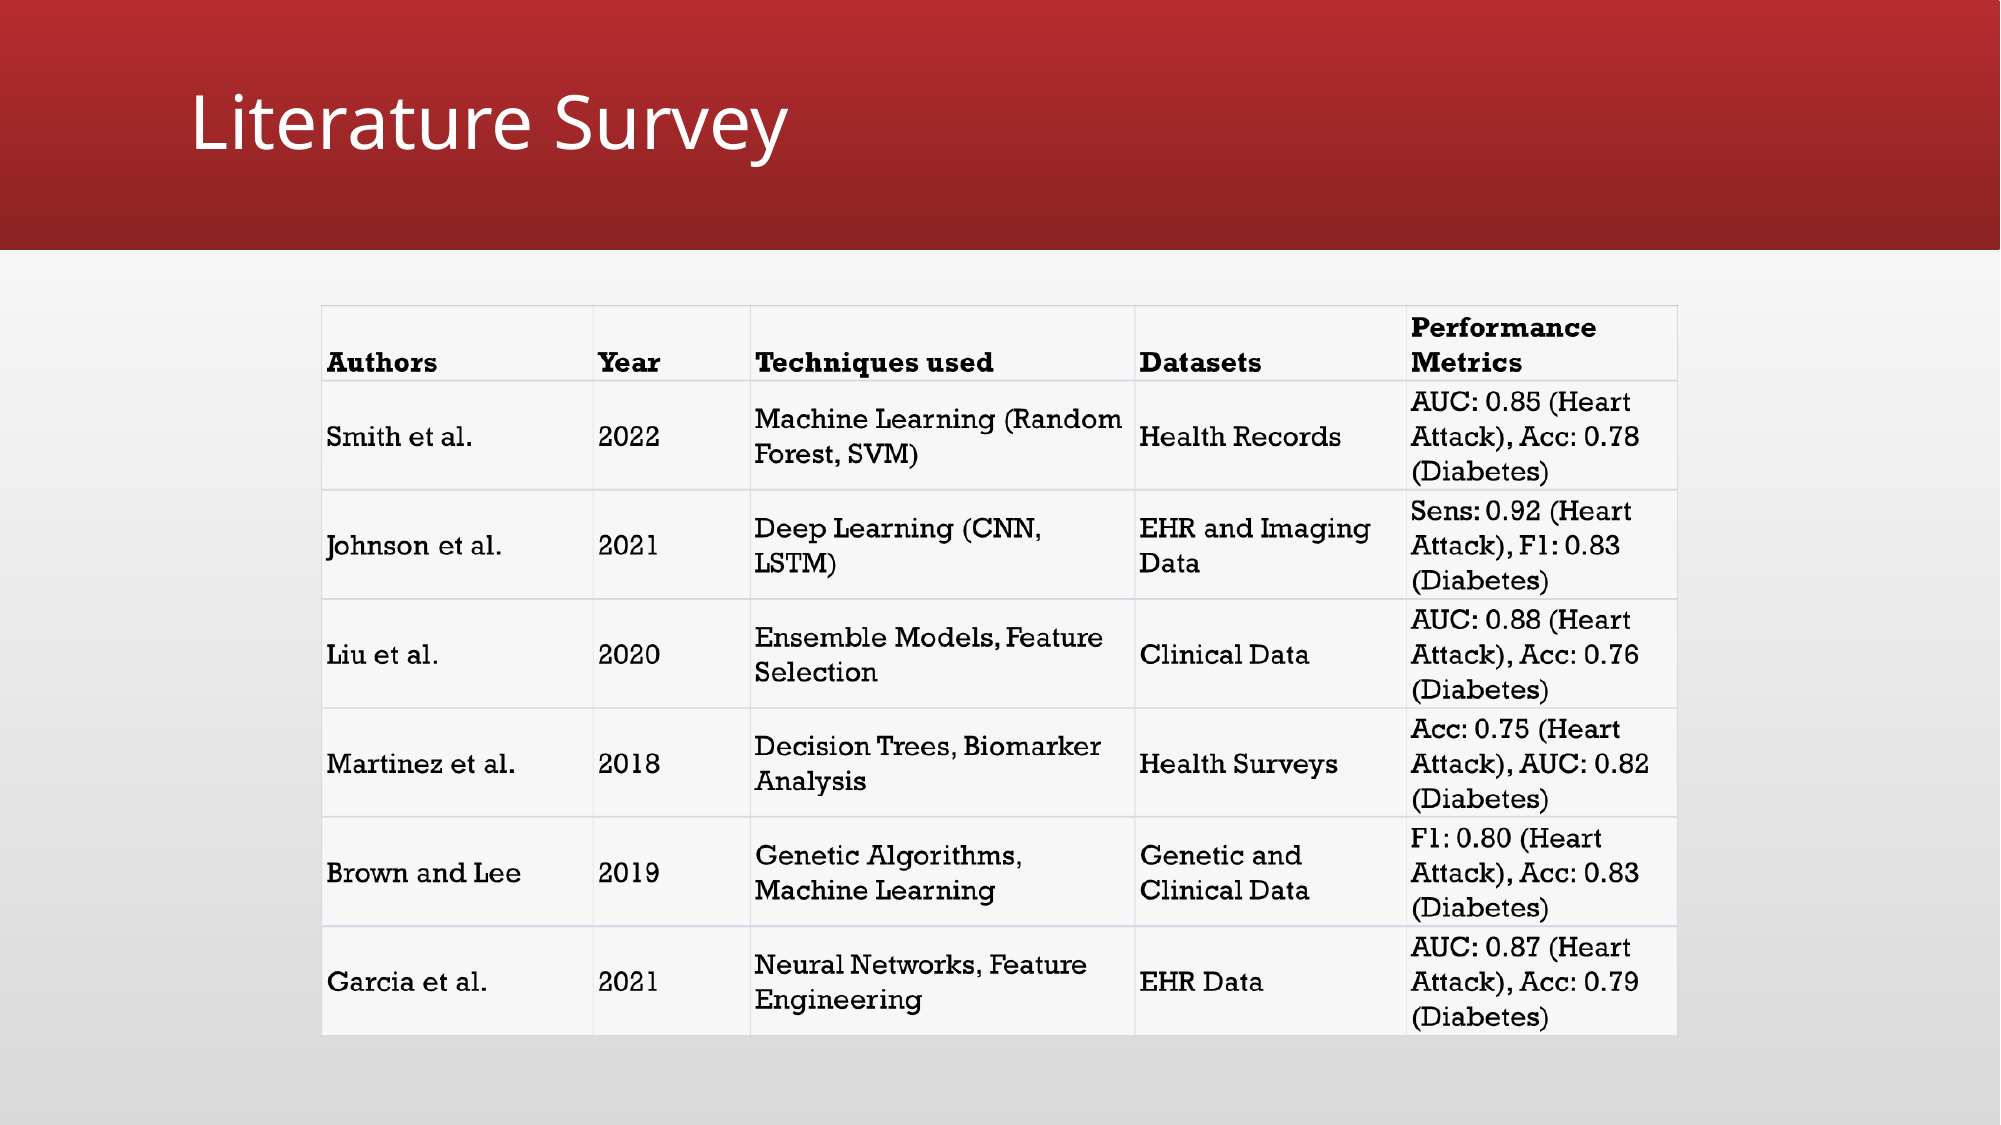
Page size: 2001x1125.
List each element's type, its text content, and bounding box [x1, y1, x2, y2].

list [321, 299, 1679, 1050]
title Literature Survey [174, 16, 1825, 234]
